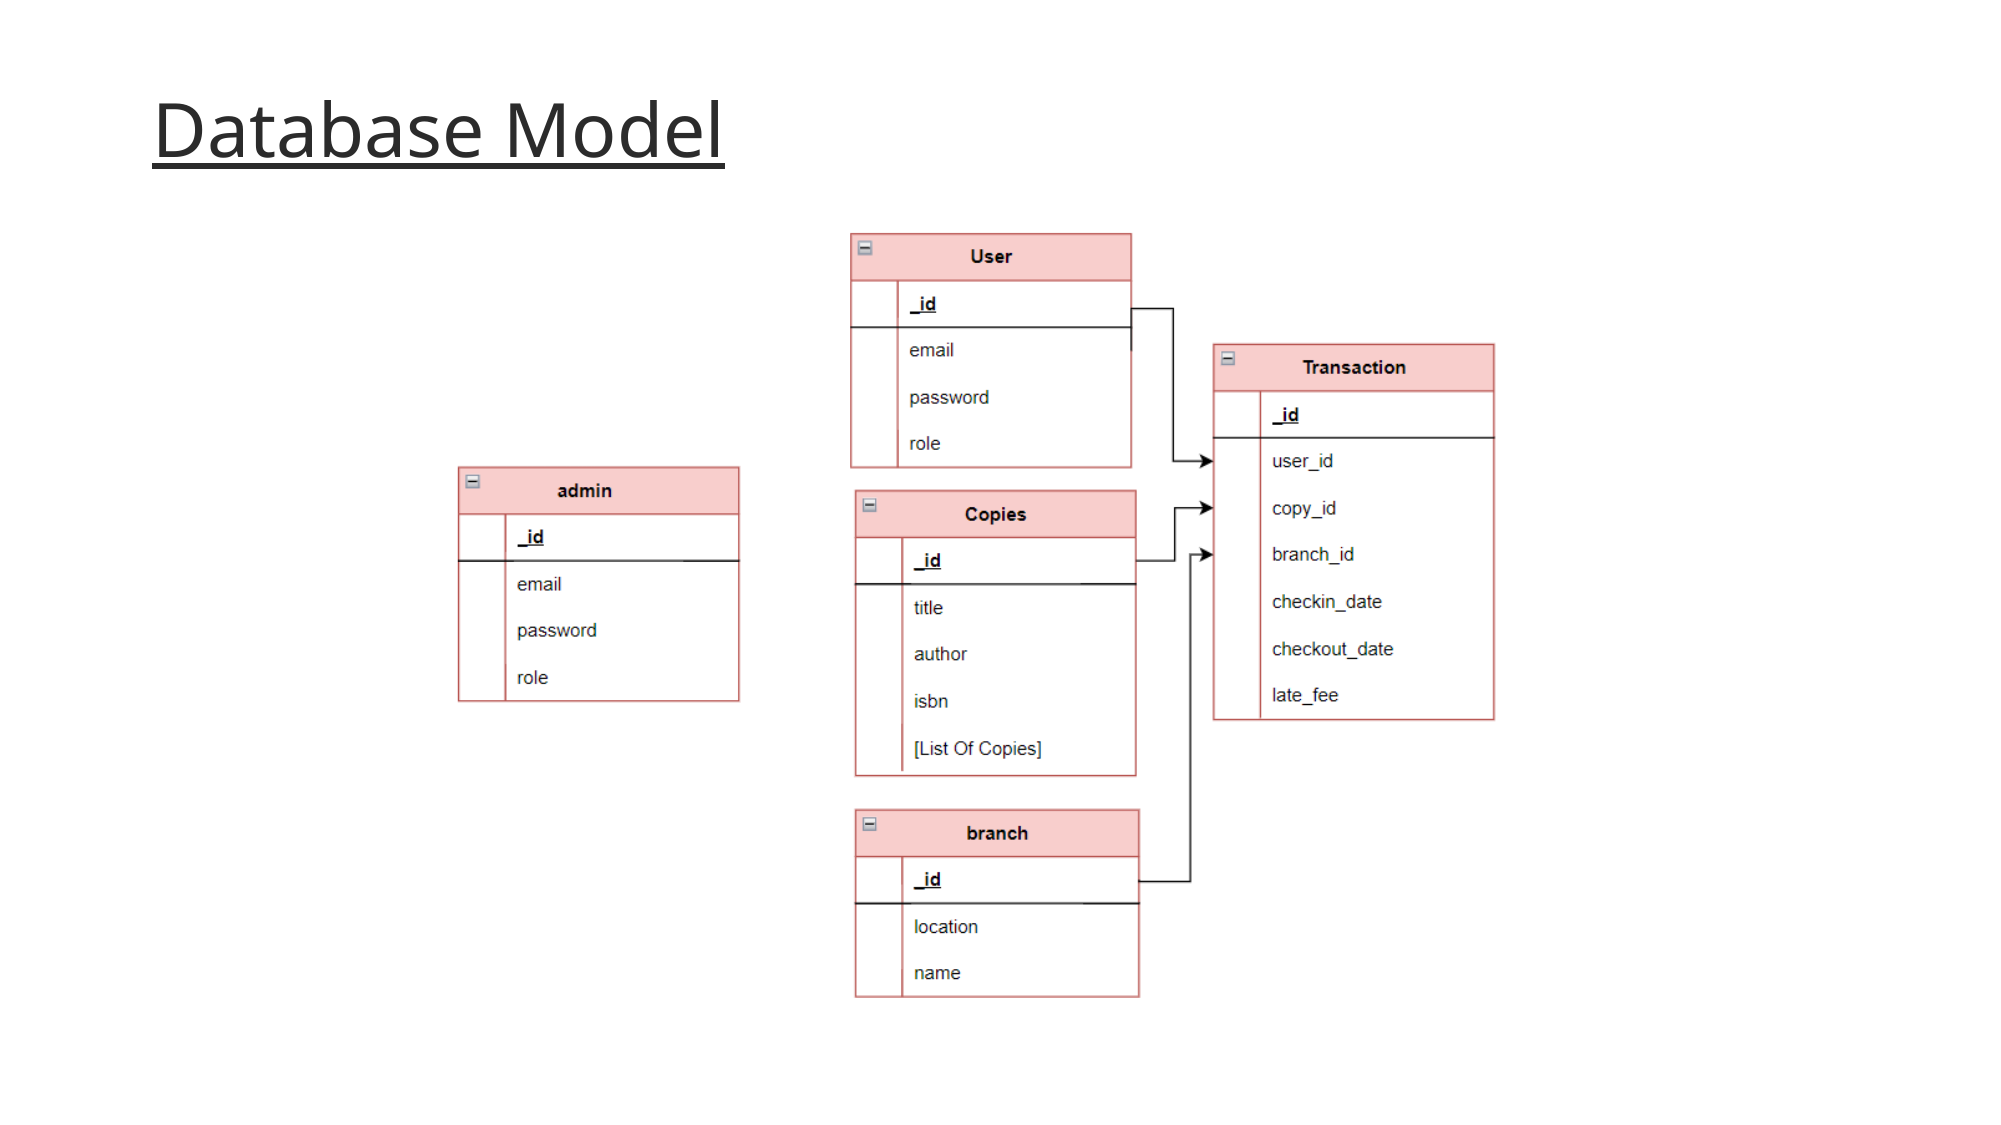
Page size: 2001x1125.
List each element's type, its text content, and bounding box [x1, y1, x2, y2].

title Database Model [137, 59, 1863, 208]
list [316, 207, 1620, 1064]
